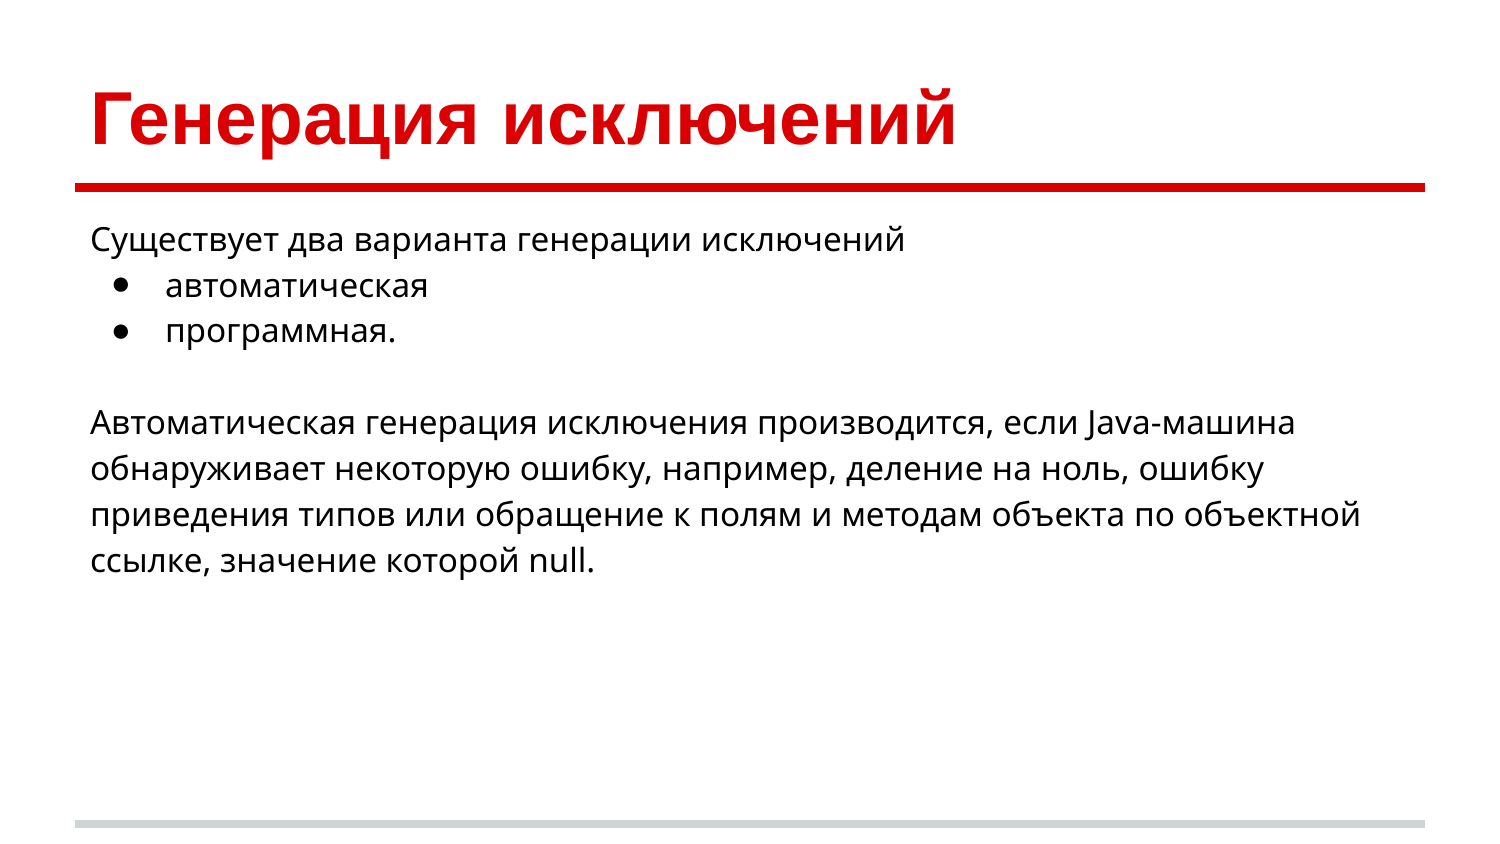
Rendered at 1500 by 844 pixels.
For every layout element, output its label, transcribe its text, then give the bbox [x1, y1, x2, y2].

list Существует два варианта генерации исключений автоматическая программная. Автоматическая генерация исключения производится, если Java-машина обнаруживает некоторую ошибку, например, деление на ноль, ошибку приведения типов или обращение к полям и методам объекта по объектной ссылке, значение которой null. [75, 196, 1425, 808]
title Генерация исключений [75, 33, 1425, 175]
